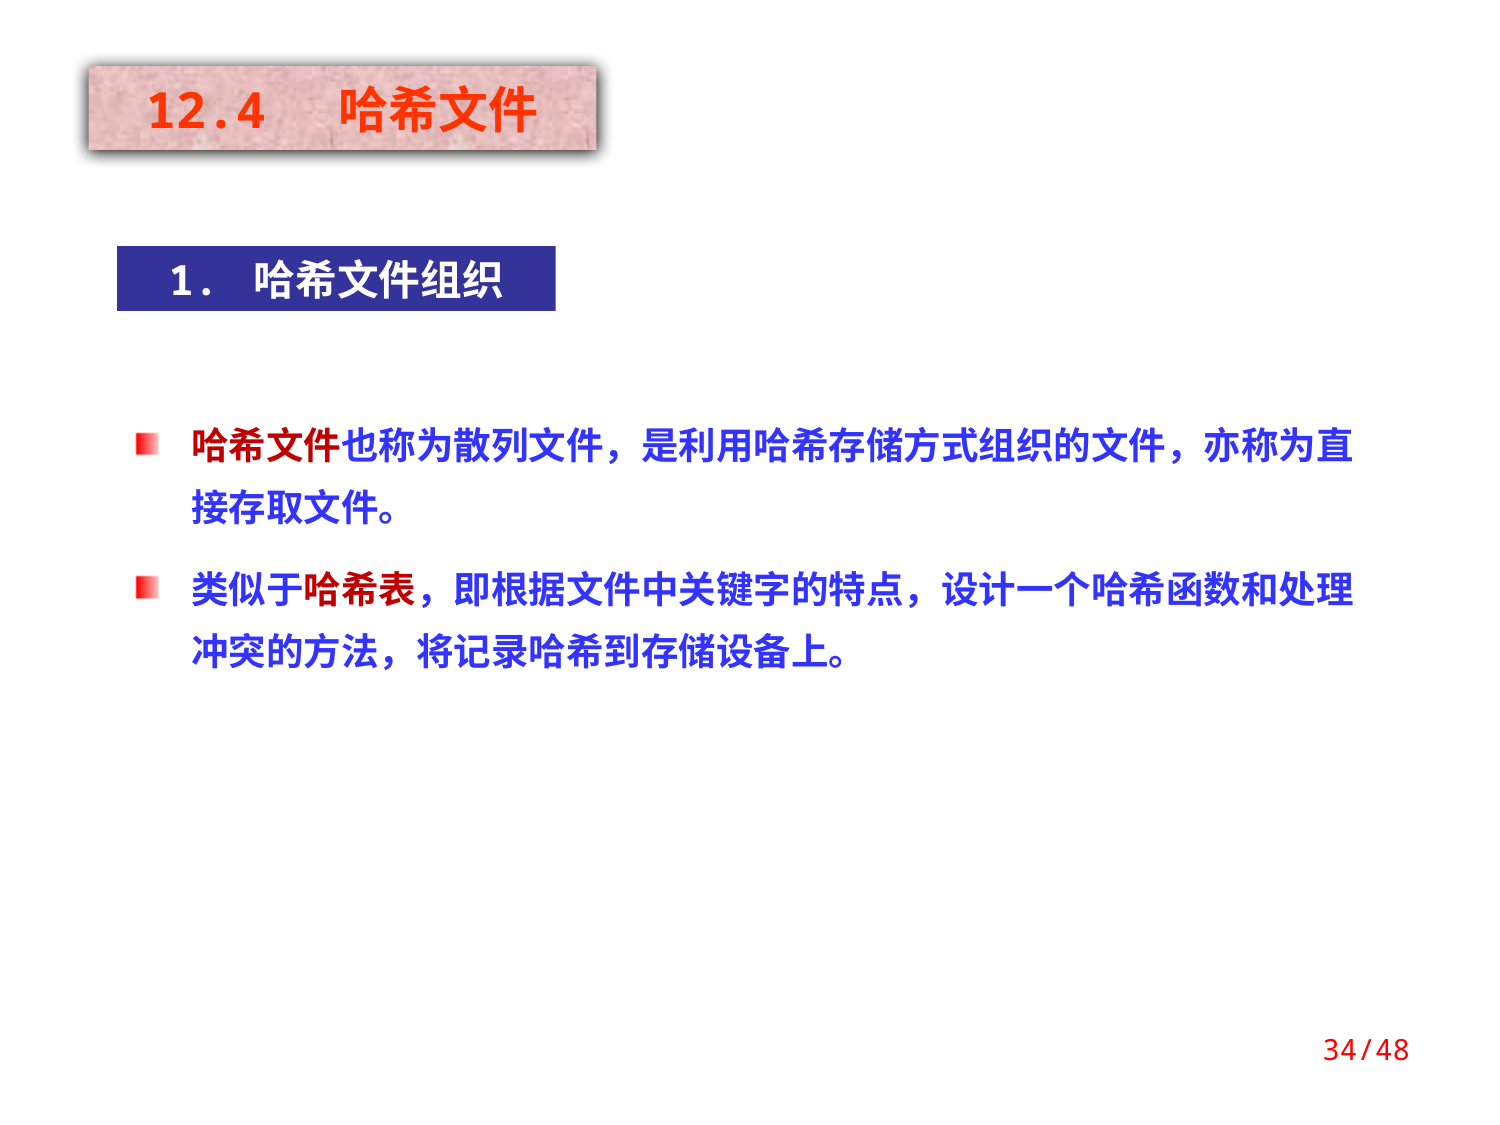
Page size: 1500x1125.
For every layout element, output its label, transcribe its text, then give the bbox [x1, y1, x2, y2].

text_box 哈希文件也称为散列文件，是利用哈希存储方式组织的文件，亦称为直接存取文件。 类似于哈希表，即根据文件中关键字的特点，设计一个哈希函数和处理冲突的方法，将记录哈希到存储设备上。 [103, 385, 1390, 693]
text_box 12.4 哈希文件 [88, 66, 597, 150]
picture [134, 574, 162, 602]
text_box 1. 哈希文件组织 [117, 246, 556, 311]
picture [134, 431, 162, 458]
slide_number 34/48 [1074, 1023, 1426, 1100]
